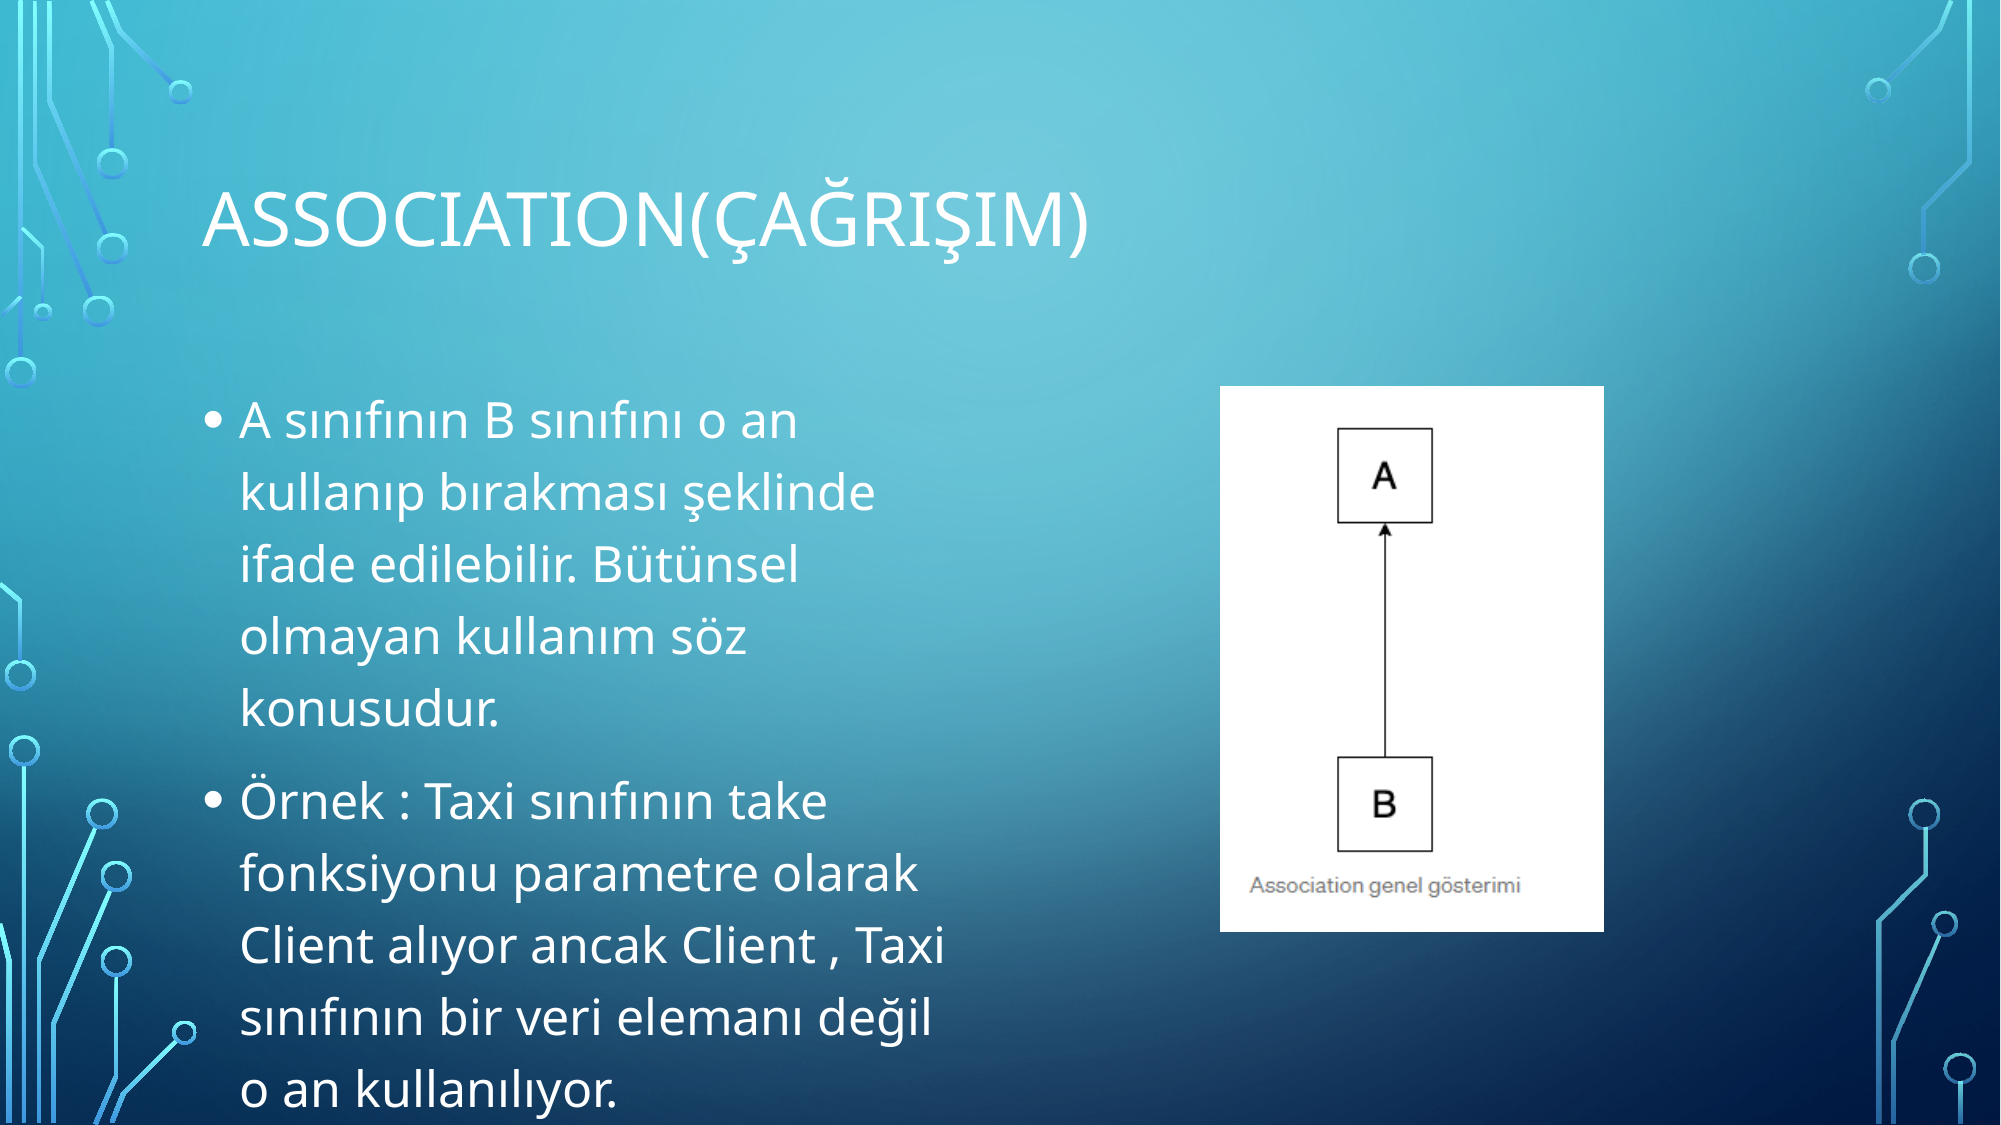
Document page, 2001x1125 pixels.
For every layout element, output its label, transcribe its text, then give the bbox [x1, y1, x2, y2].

title Association(Çağrışım) [187, 101, 1813, 344]
list A sınıfının B sınıfını o an kullanıp bırakması şeklinde ifade edilebilir. Bütünsel olmayan kullanım söz konusudur. Örnek : Taxi sınıfının take fonksiyonu parametre olarak Client alıyor ancak Client , Taxi sınıfının bir veri elemanı değil o an kullanılıyor. [187, 369, 988, 950]
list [1220, 386, 1604, 933]
